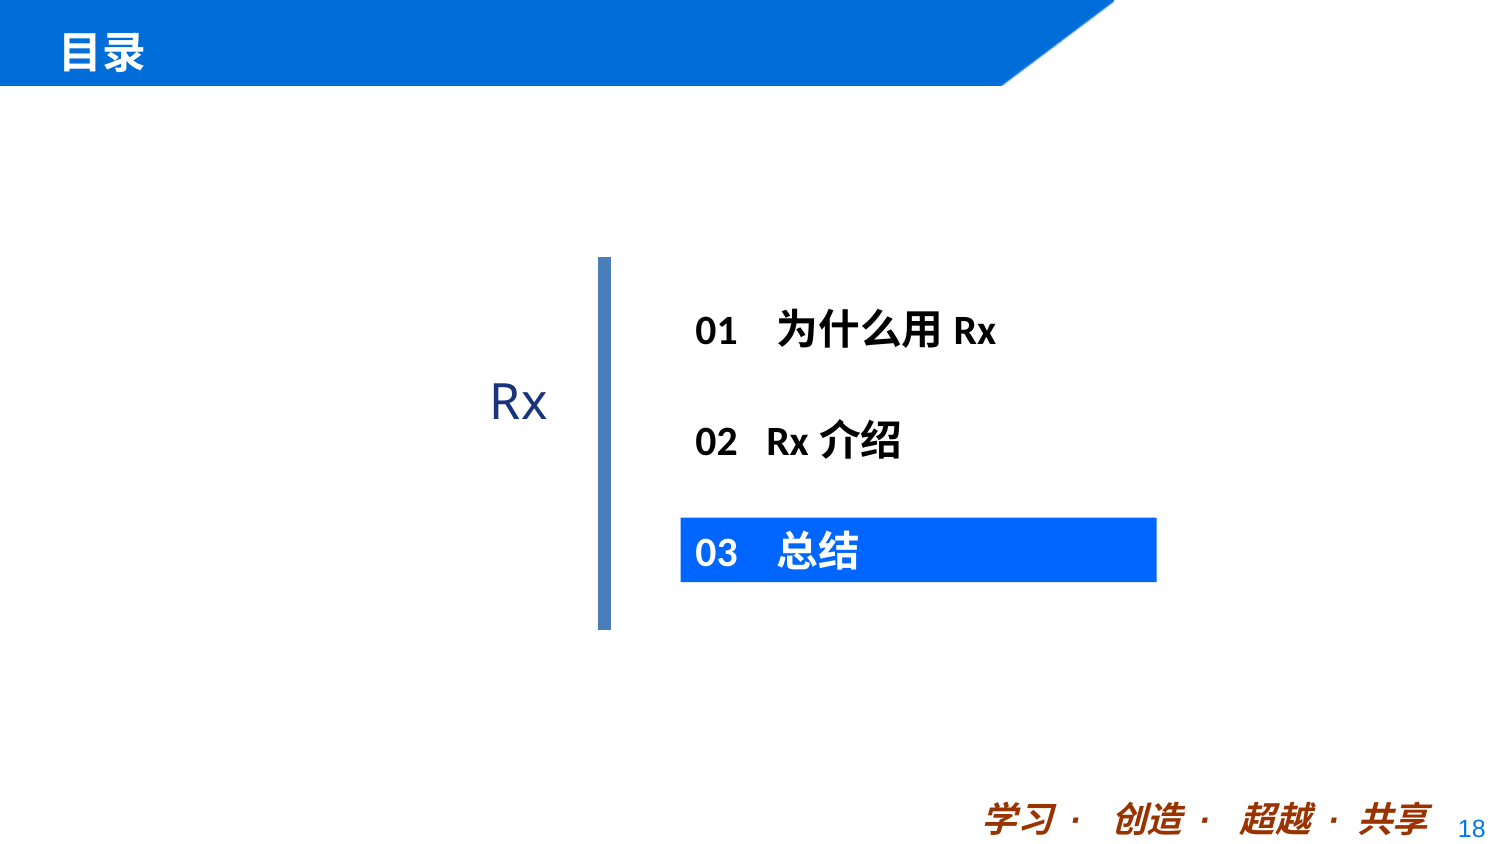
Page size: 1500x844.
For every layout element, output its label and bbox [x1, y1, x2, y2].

text_box [189, 256, 1187, 631]
